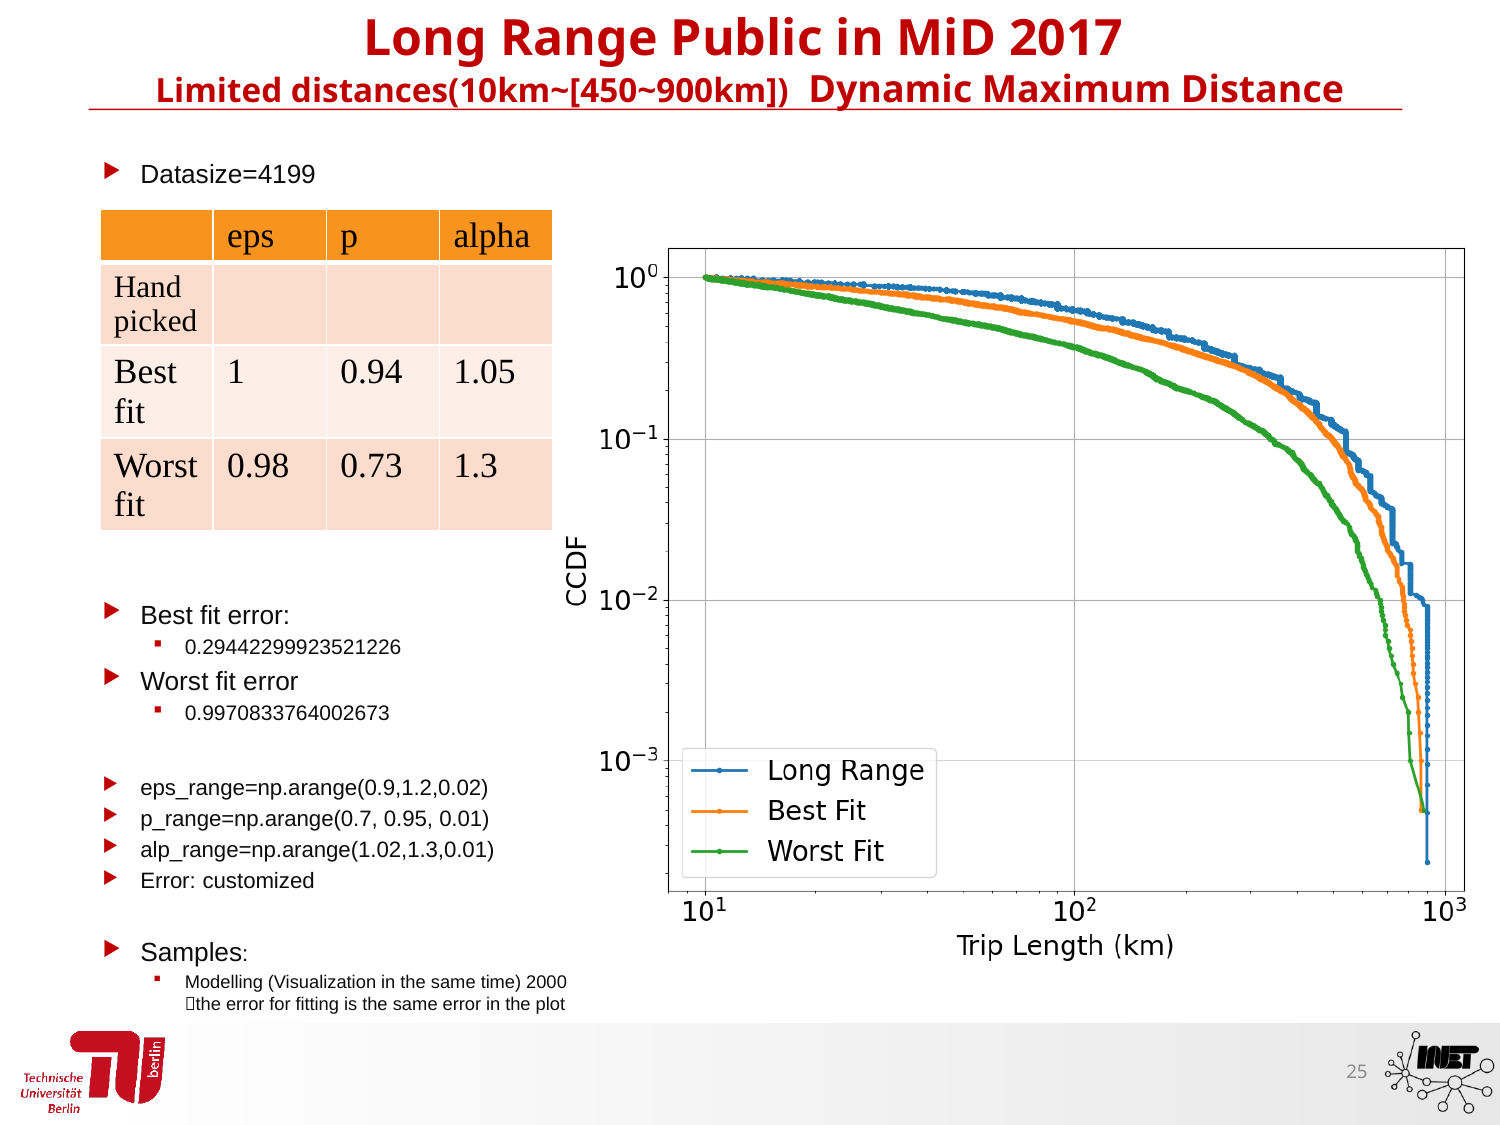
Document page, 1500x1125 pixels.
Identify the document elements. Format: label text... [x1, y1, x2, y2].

table_header p [327, 210, 439, 260]
table_cell Hand picked [101, 265, 212, 344]
table_cell [327, 265, 439, 344]
slide_number 25 [1045, 1042, 1383, 1103]
table_header [101, 210, 212, 260]
table_cell [214, 265, 326, 344]
list Datasize=4199 Best fit error: 0.29442299923521226 Worst fit error 0.9970833764002673 eps_range=np.arange(0.9,1.2,0.02) p_range=np.arange(0.7, 0.95, 0.01) alp_range=np.arange(1.02,1.3,0.01) Error: customized Samples: Modelling (Visualization in the same time) 2000 the error for fitting is the same error in the plot [87, 149, 584, 1043]
table_cell Best fit [101, 346, 212, 437]
table_header eps [214, 210, 326, 260]
table_cell 1.05 [440, 346, 549, 437]
table_header alpha [440, 210, 552, 260]
picture [1384, 1017, 1495, 1125]
table_cell 1.3 [440, 439, 549, 530]
picture [554, 238, 1477, 971]
picture [21, 1031, 165, 1113]
title Long Range Public in MiD 2017 Limited distances(10km~[450~900km]) Dynamic Maximum Distance [94, 4, 1406, 112]
table_cell 0.73 [327, 439, 439, 530]
table_cell 0.94 [327, 346, 439, 437]
table_cell 0.98 [214, 439, 326, 530]
table_cell [440, 265, 549, 344]
table_cell 1 [214, 346, 326, 437]
table_cell Worst fit [101, 439, 212, 530]
